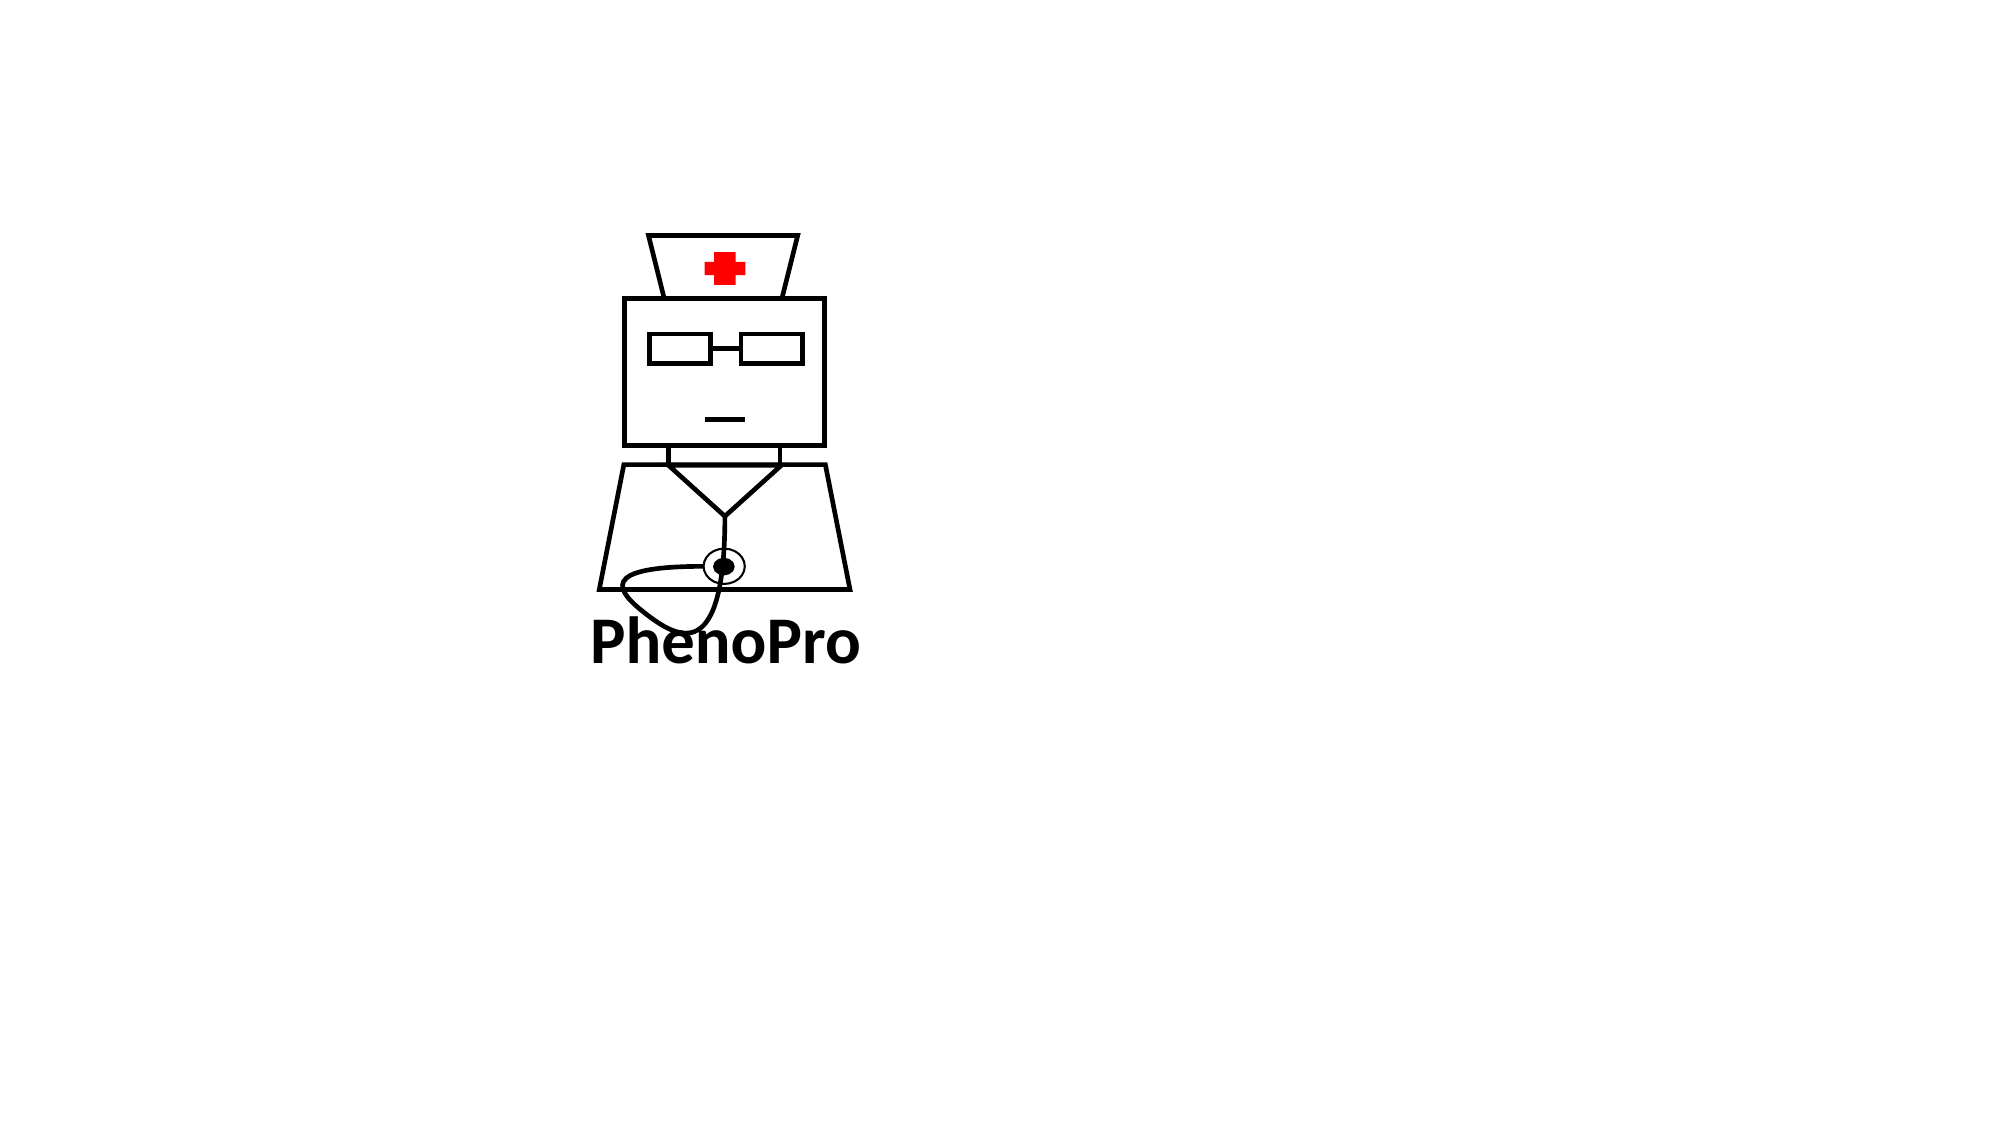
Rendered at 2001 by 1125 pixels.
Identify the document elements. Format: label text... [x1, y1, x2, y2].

text_box [703, 251, 746, 286]
text_box [647, 234, 800, 300]
text_box [598, 463, 851, 589]
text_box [689, 530, 740, 552]
text_box [665, 464, 785, 516]
text_box [667, 444, 781, 463]
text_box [703, 548, 745, 584]
text_box [623, 297, 825, 446]
text_box [740, 333, 803, 365]
text_box [648, 333, 712, 365]
text_box PhenoPro [575, 589, 877, 685]
